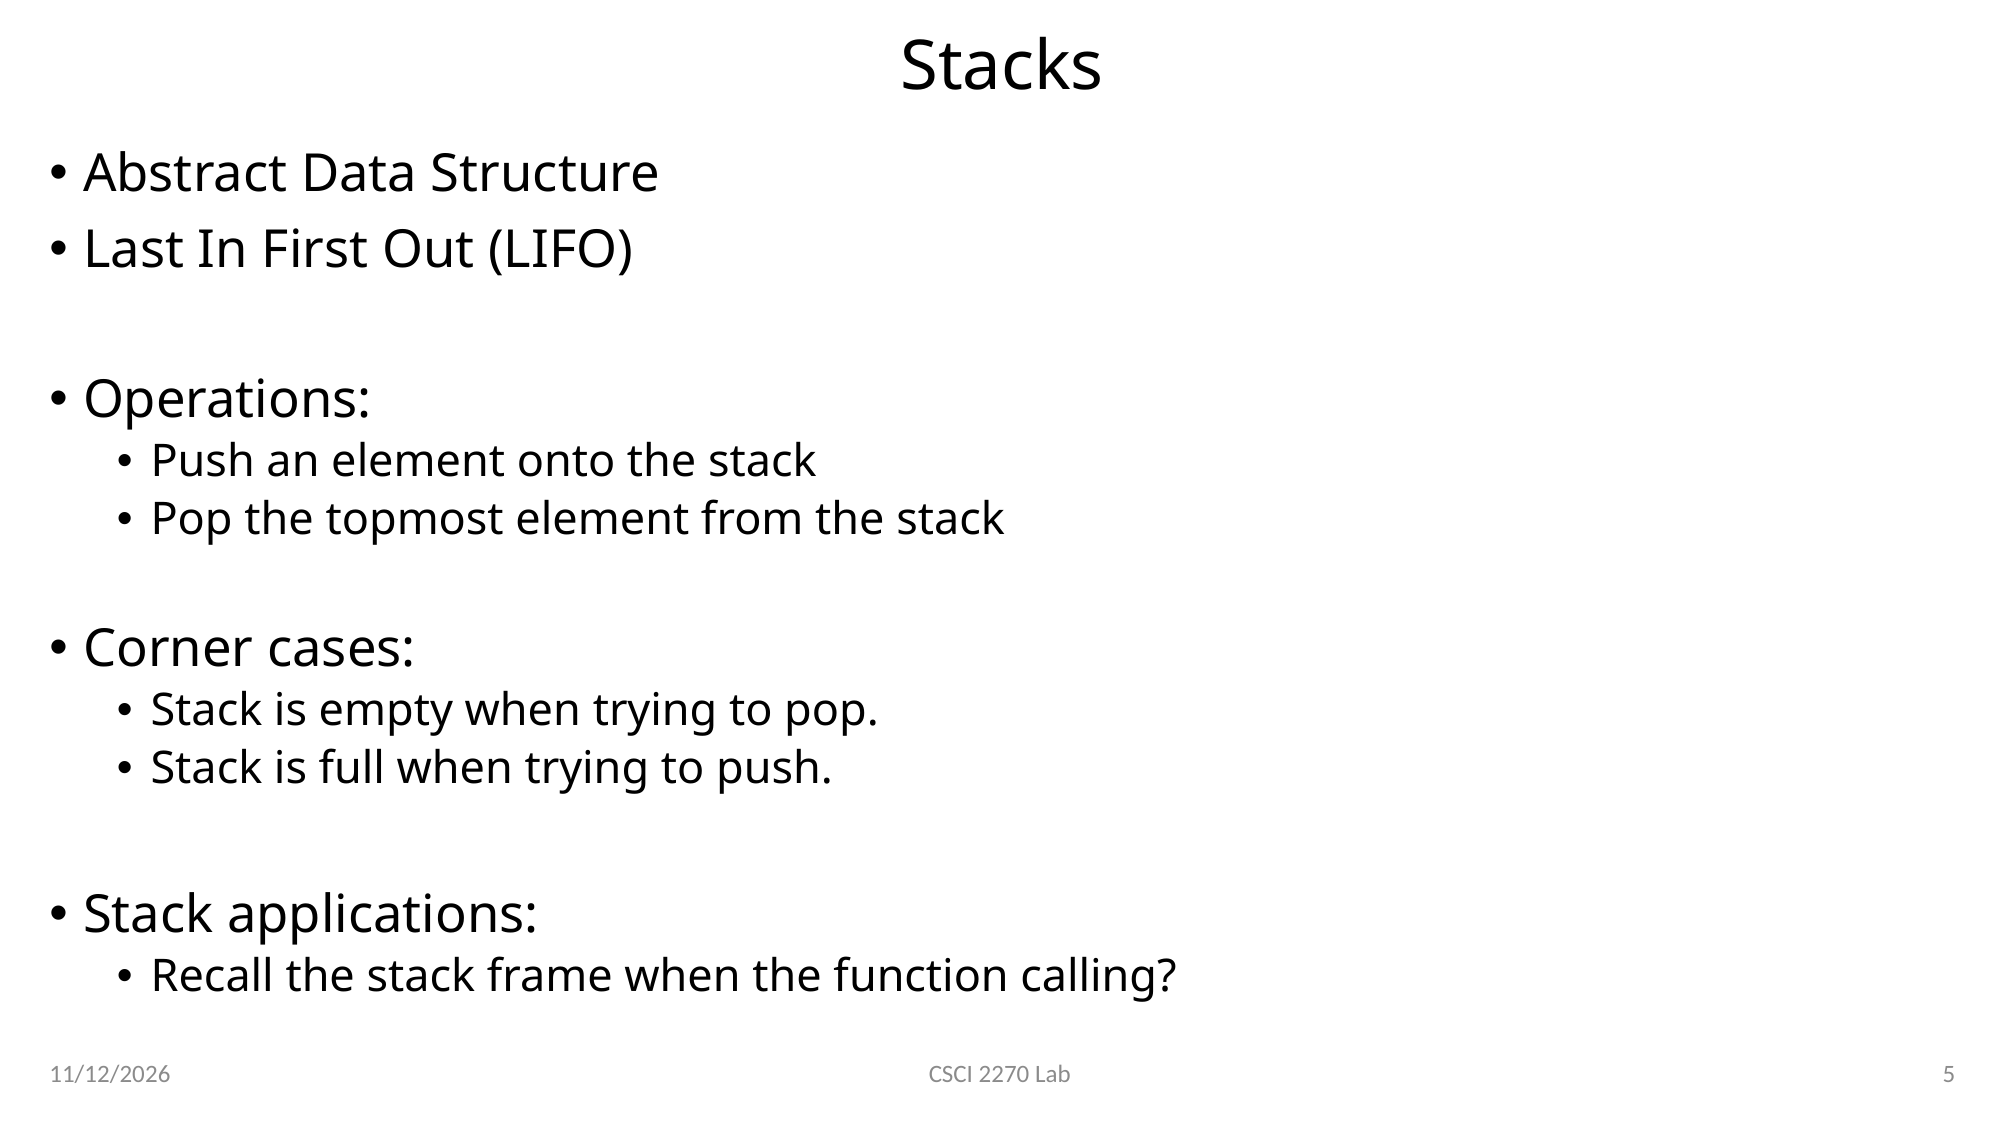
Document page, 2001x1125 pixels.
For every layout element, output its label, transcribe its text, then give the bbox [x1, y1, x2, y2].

slide_number 5 [1520, 1042, 1971, 1103]
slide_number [34, 1042, 485, 1103]
title Stacks [34, 22, 1971, 112]
list Abstract Data Structure Last In First Out (LIFO) Operations: Push an element onto the stack Pop the topmost element from the stack Corner cases: Stack is empty when trying to pop. Stack is full when trying to push. Stack applications: Recall the stack frame when the function calling? [34, 139, 1971, 1014]
footer CSCI 2270 Lab [662, 1042, 1338, 1103]
